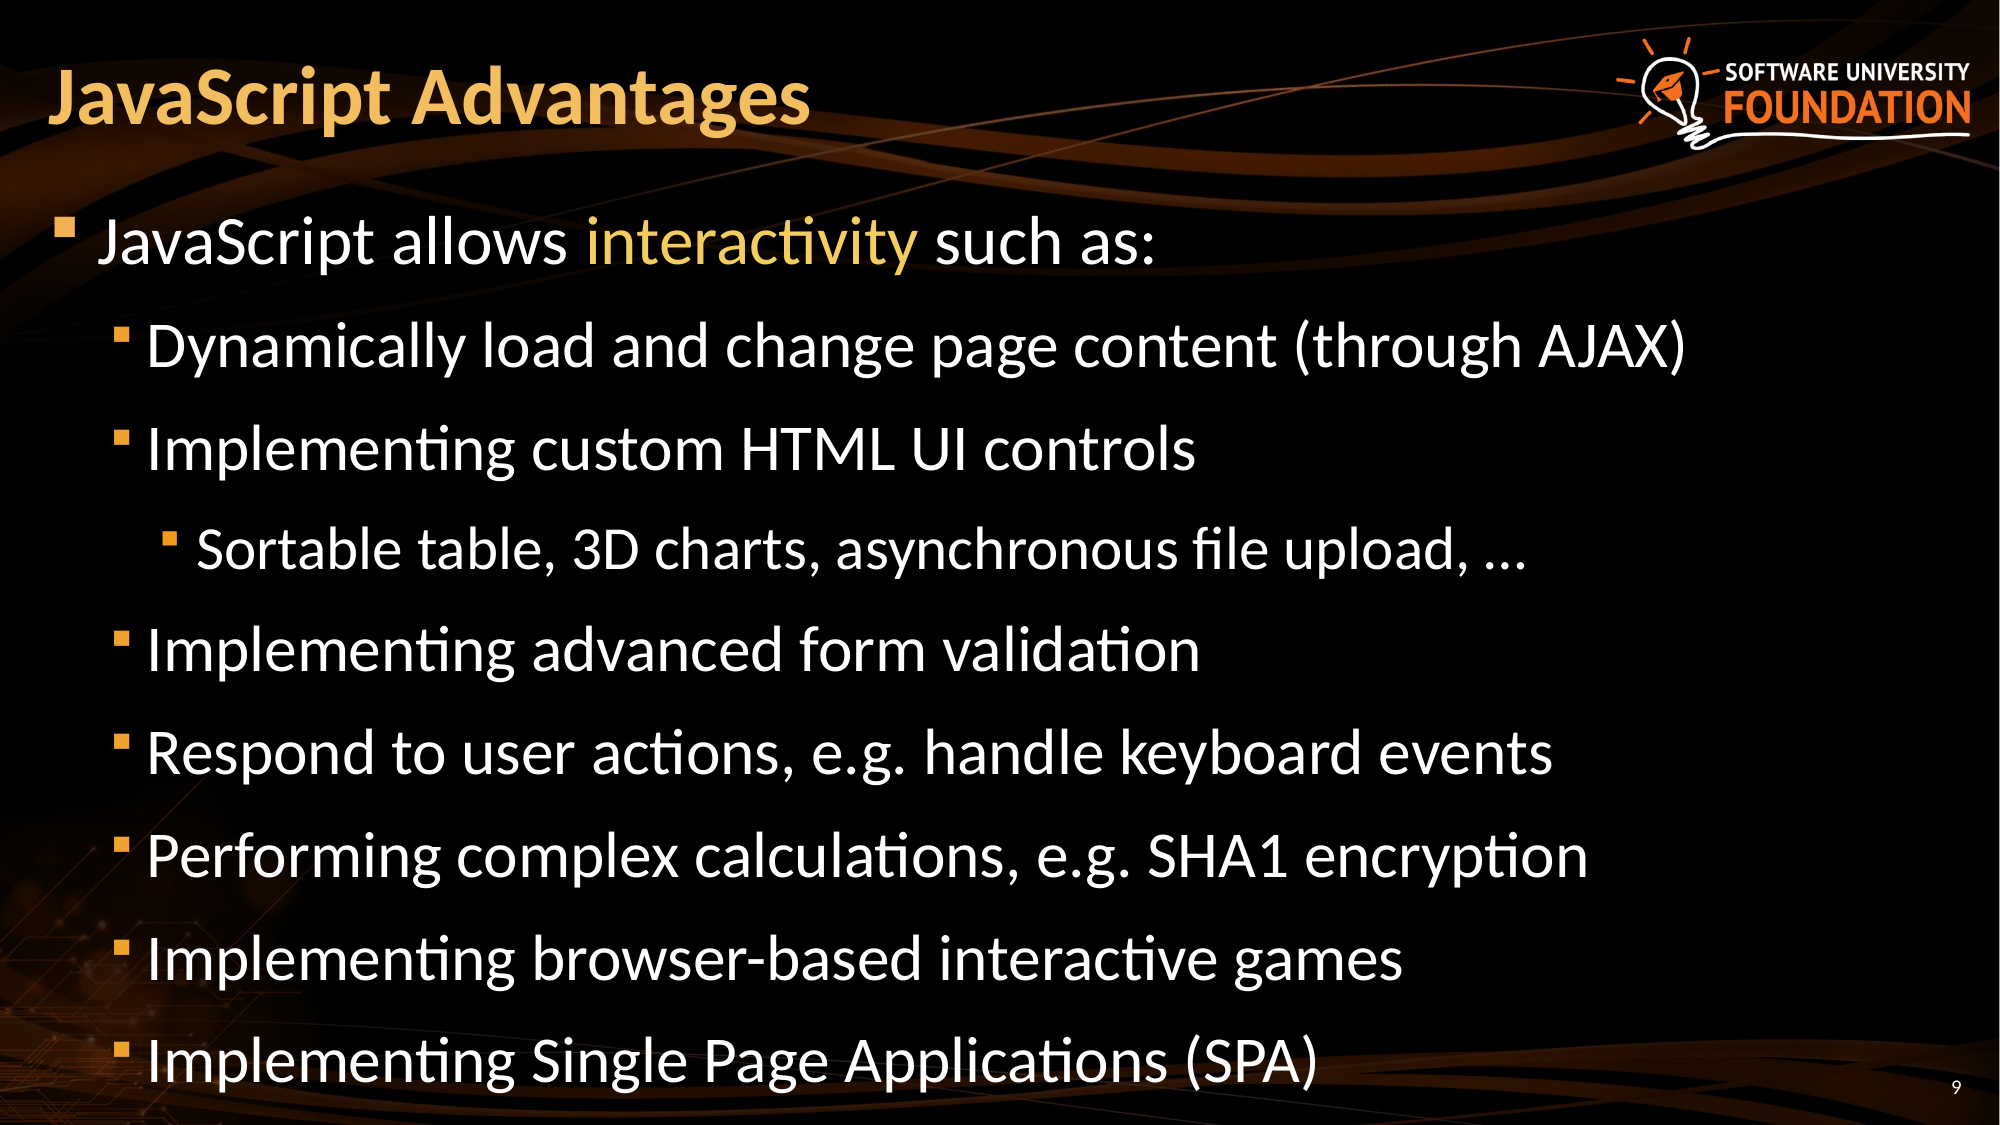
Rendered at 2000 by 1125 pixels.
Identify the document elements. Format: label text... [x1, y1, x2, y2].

list JavaScript allows interactivity such as: Dynamically load and change page content (through AJAX) Implementing custom HTML UI controls Sortable table, 3D charts, asynchronous file upload, … Implementing advanced form validation Respond to user actions, e.g. handle keyboard events Performing complex calculations, e.g. SHA1 encryption Implementing browser-based interactive games Implementing Single Page Applications (SPA) [31, 188, 1968, 1103]
title JavaScript Advantages [30, 6, 1602, 189]
picture [0, 0, 2000, 1125]
